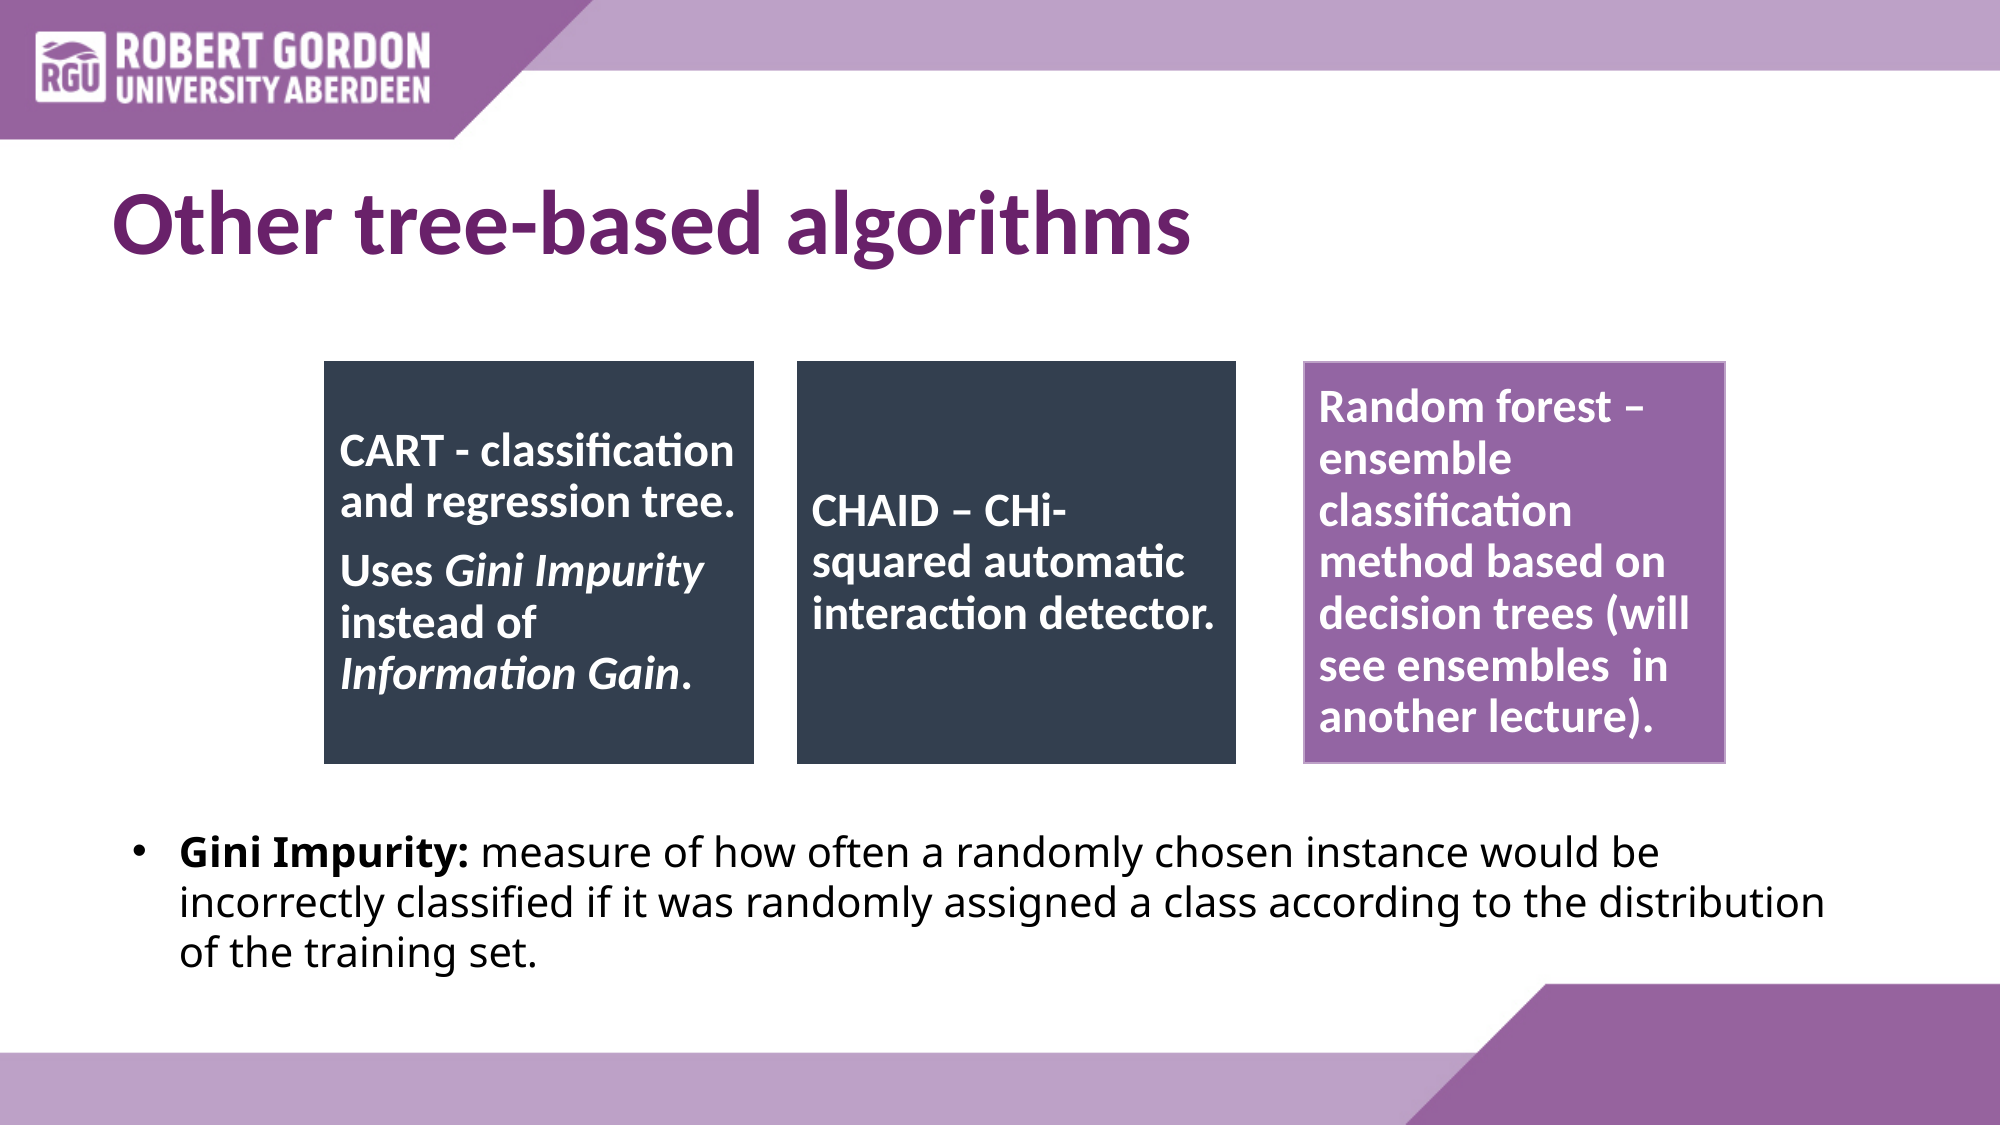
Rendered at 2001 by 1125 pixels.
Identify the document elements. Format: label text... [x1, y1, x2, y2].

text_box Gini Impurity: measure of how often a randomly chosen instance would be incorrectly classified if it was randomly assigned a class according to the distribution of the training set. [117, 818, 1843, 984]
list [304, 361, 1725, 858]
title Other tree-based algorithms [97, 168, 1823, 293]
picture [0, 0, 2000, 1125]
